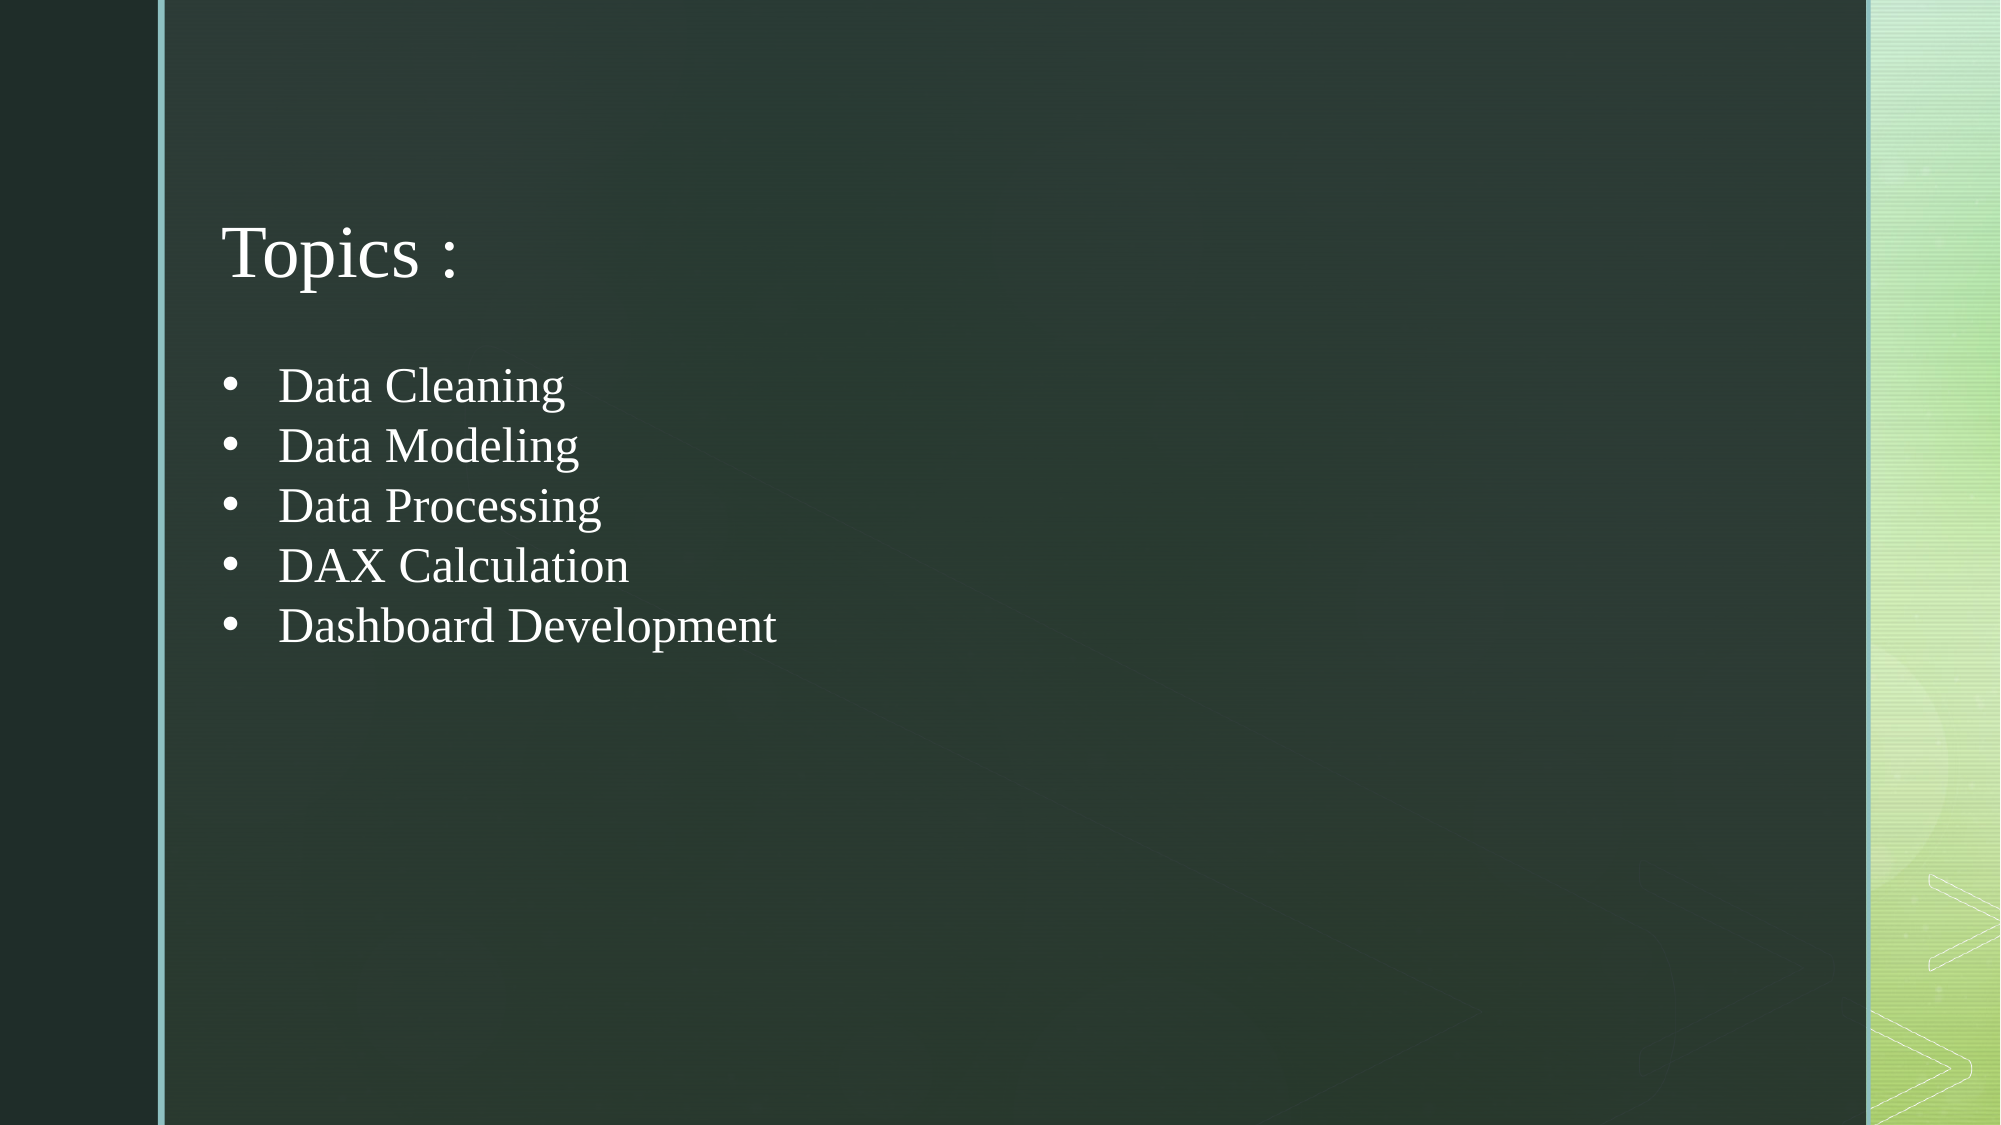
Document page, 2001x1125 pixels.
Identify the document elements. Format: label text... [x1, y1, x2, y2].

picture [1871, 0, 2001, 1125]
text_box Topics : Data Cleaning Data Modeling Data Processing DAX Calculation Dashboard Development [207, 195, 1677, 766]
